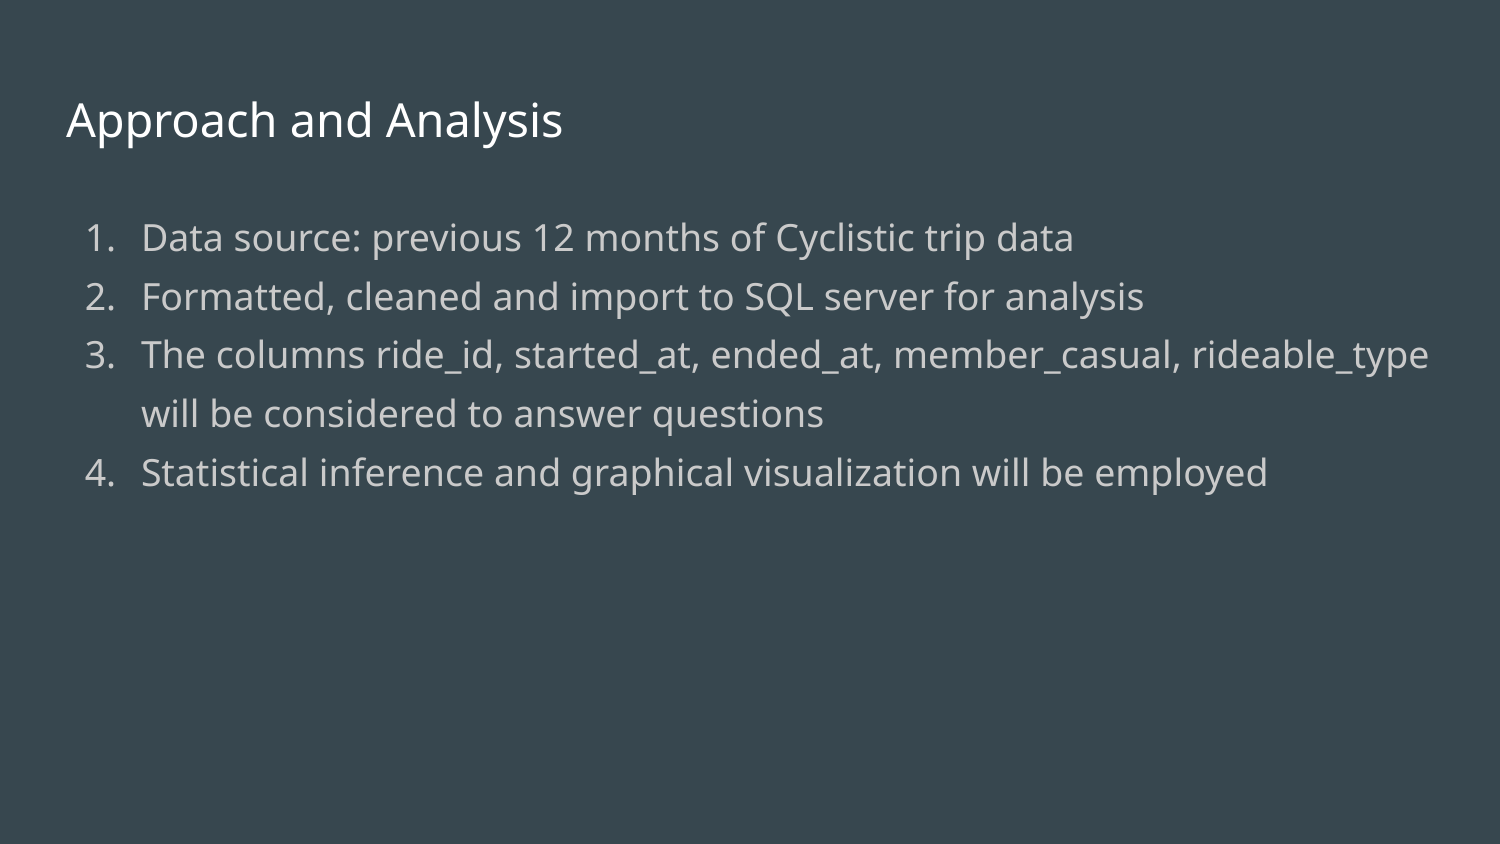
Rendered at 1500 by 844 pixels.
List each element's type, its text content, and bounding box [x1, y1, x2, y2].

title Approach and Analysis [51, 72, 1449, 167]
list Data source: previous 12 months of Cyclistic trip data Formatted, cleaned and import to SQL server for analysis The columns ride_id, started_at, ended_at, member_casual, rideable_type will be considered to answer questions Statistical inference and graphical visualization will be employed [51, 189, 1449, 750]
